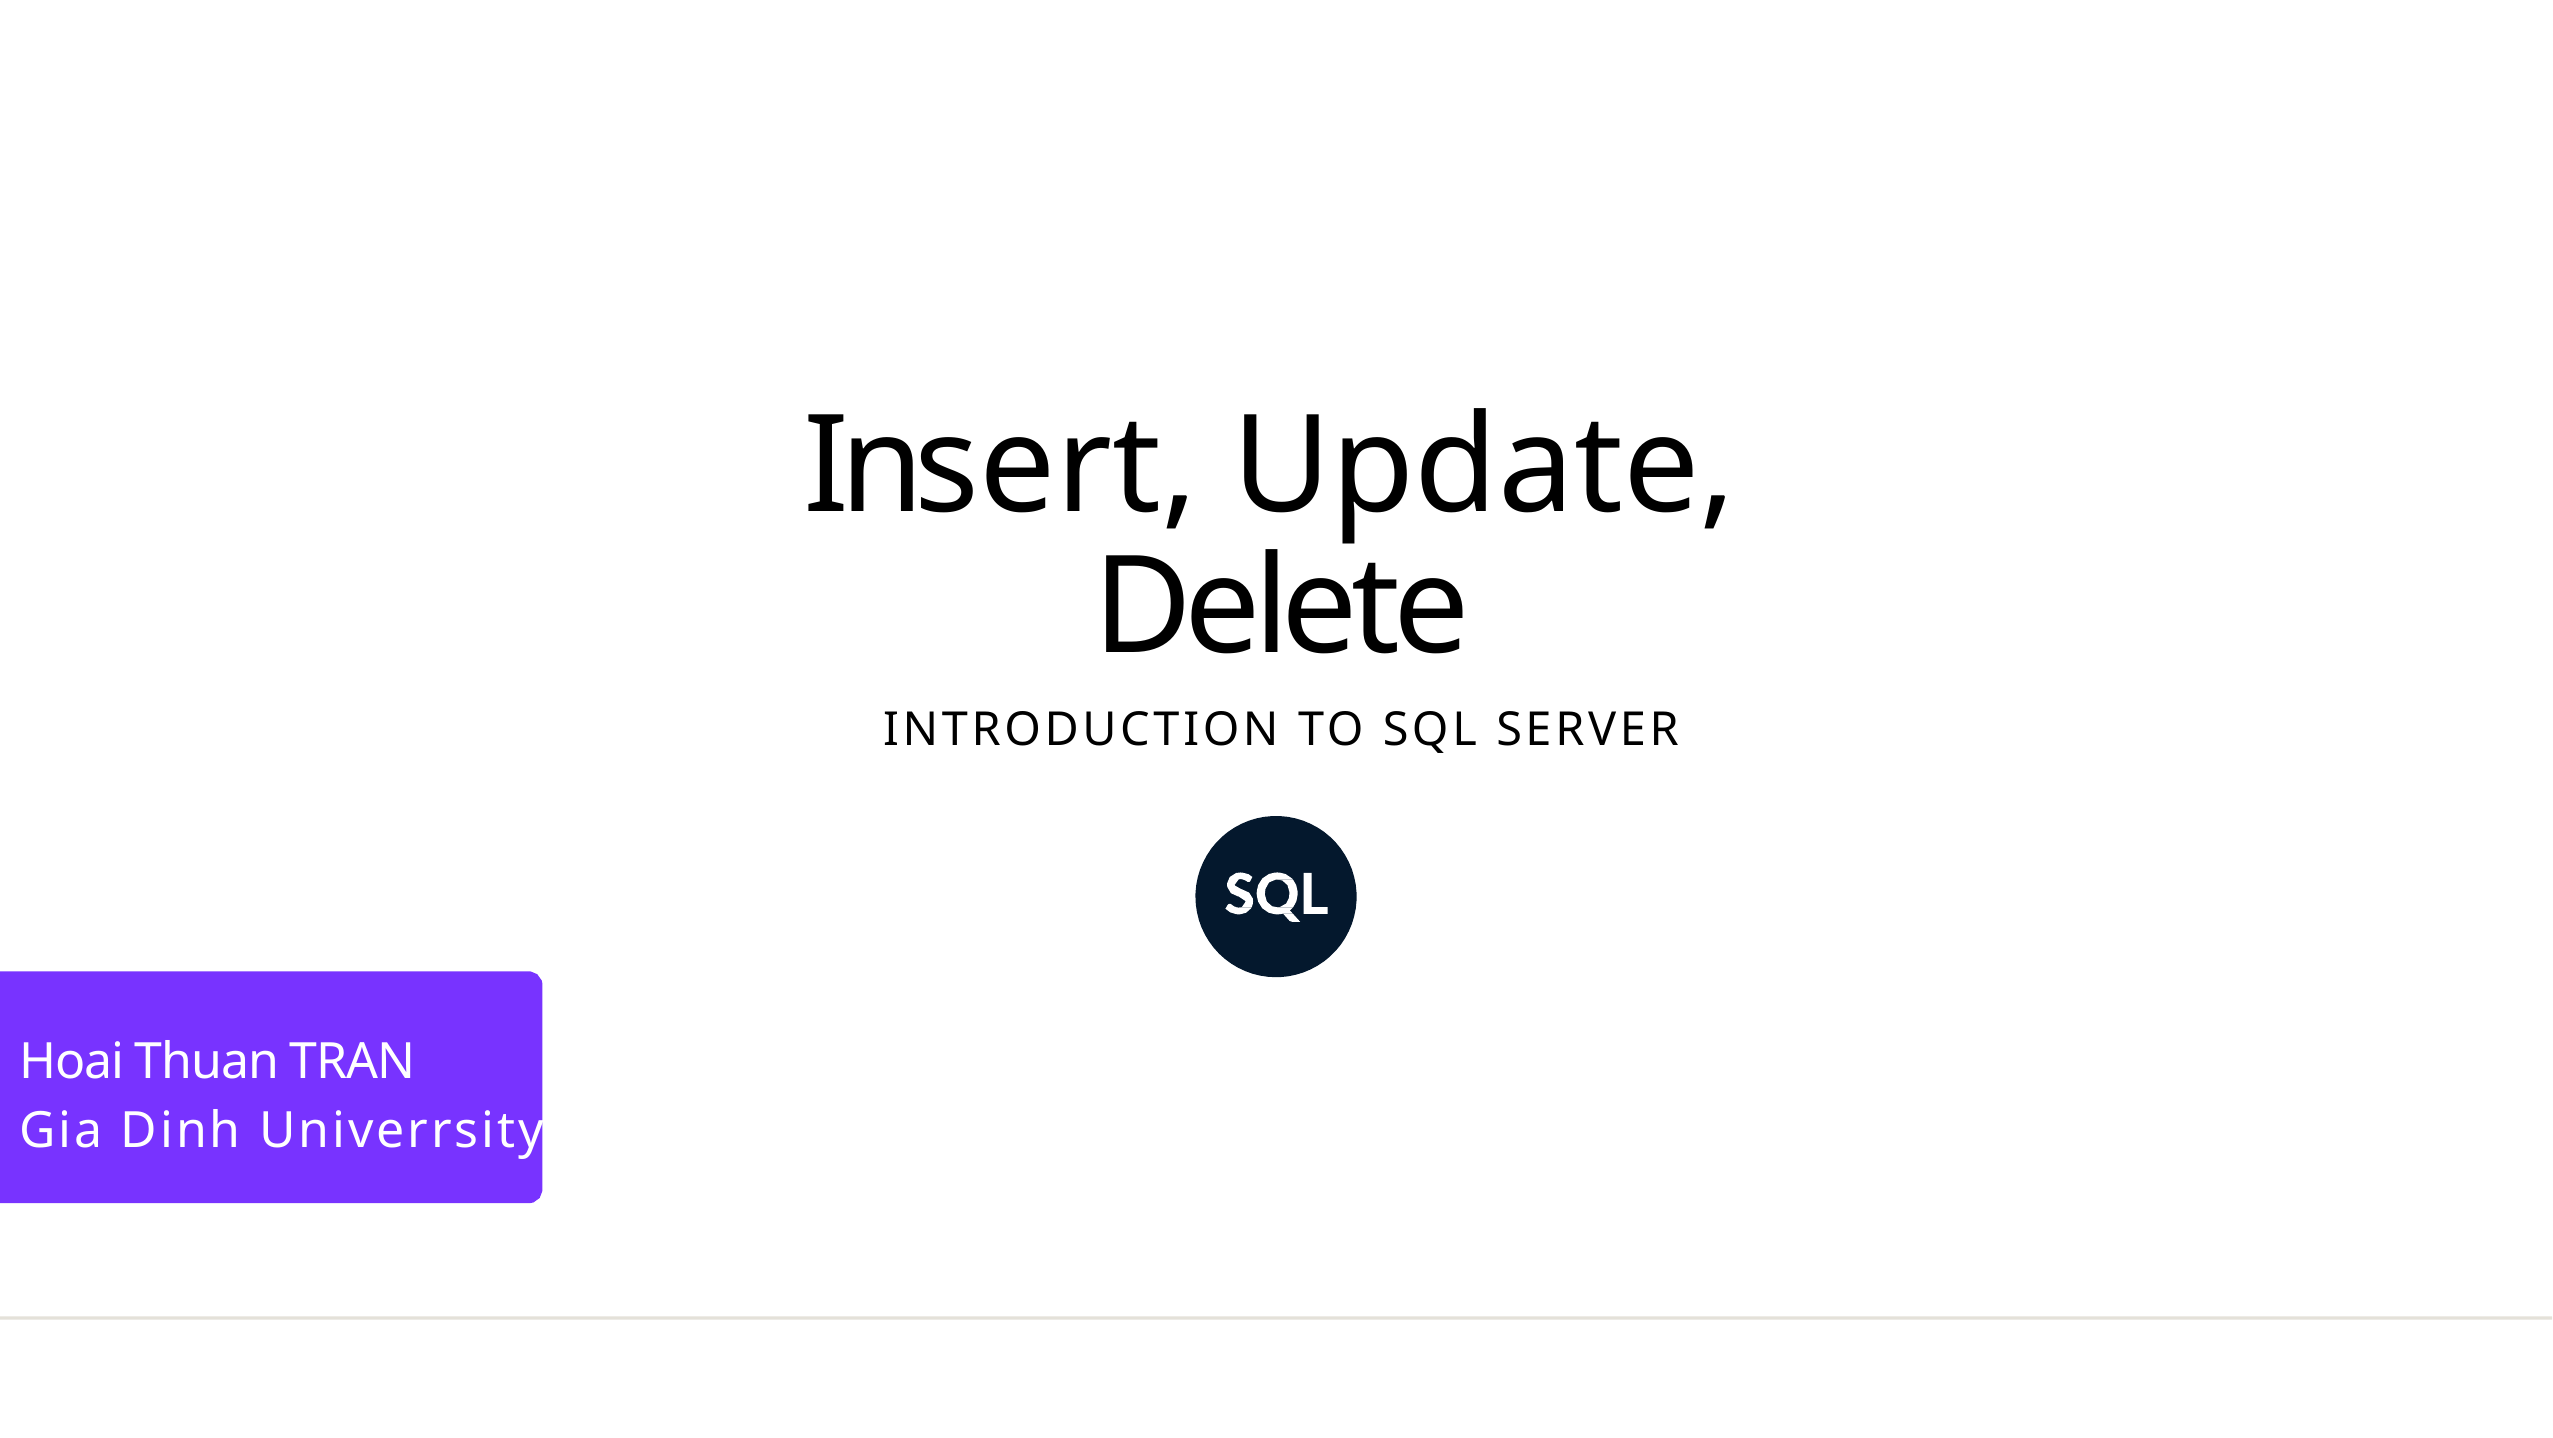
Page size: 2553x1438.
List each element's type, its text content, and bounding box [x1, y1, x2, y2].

title Insert, Update, Delete INTRODUCTION TO SQL SERVER [607, 373, 1945, 755]
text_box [1195, 815, 1357, 978]
text_box [0, 971, 543, 1204]
text_box Hoai Thuan TRAN Gia Dinh Univerrsity [17, 1014, 548, 1158]
